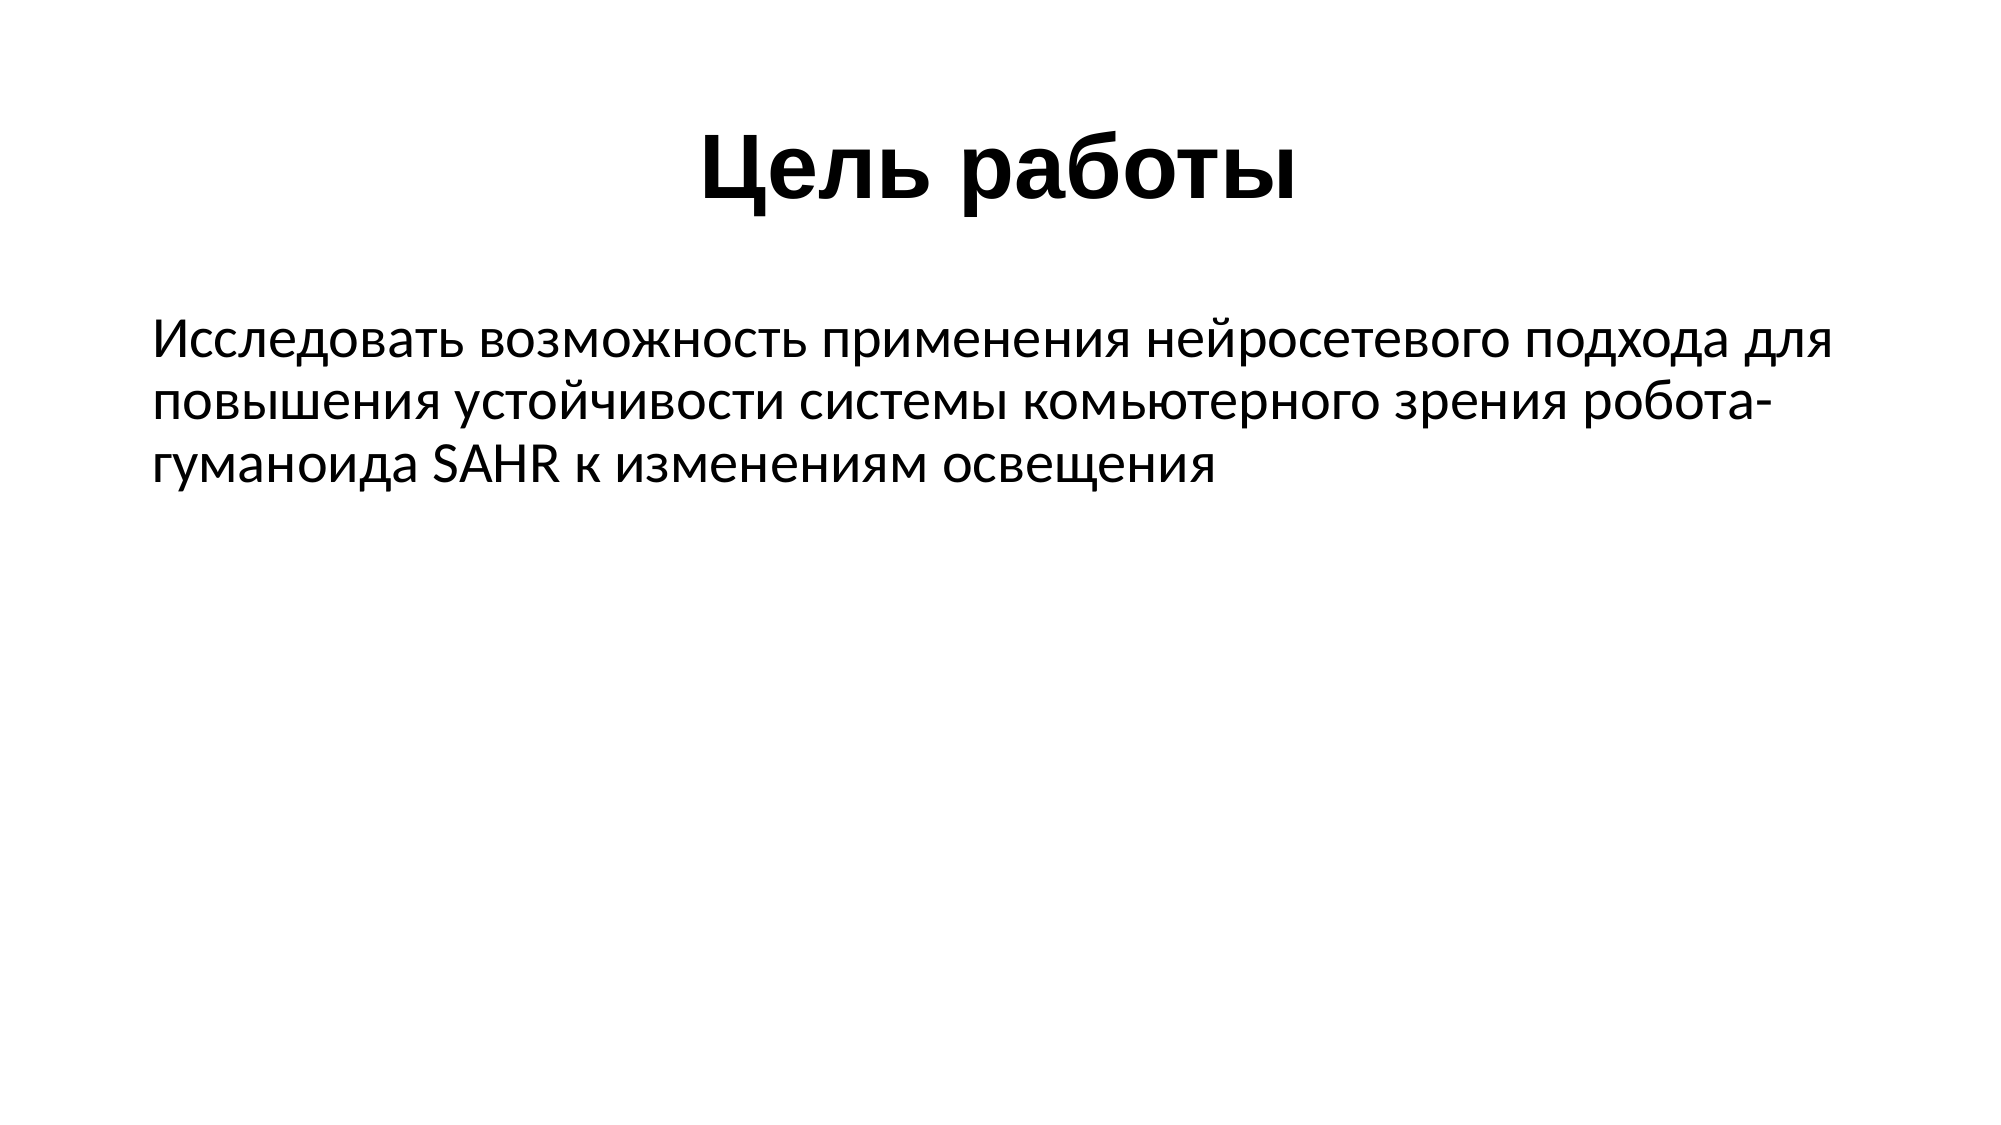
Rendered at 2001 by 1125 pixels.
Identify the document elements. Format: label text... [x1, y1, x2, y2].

text_box Исследовать возможность применения нейросетевого подхода для повышения устойчивости системы комьютерного зрения робота-гуманоида SAHR к изменениям освещения [137, 299, 1863, 1013]
text_box Цель работы [137, 59, 1863, 278]
